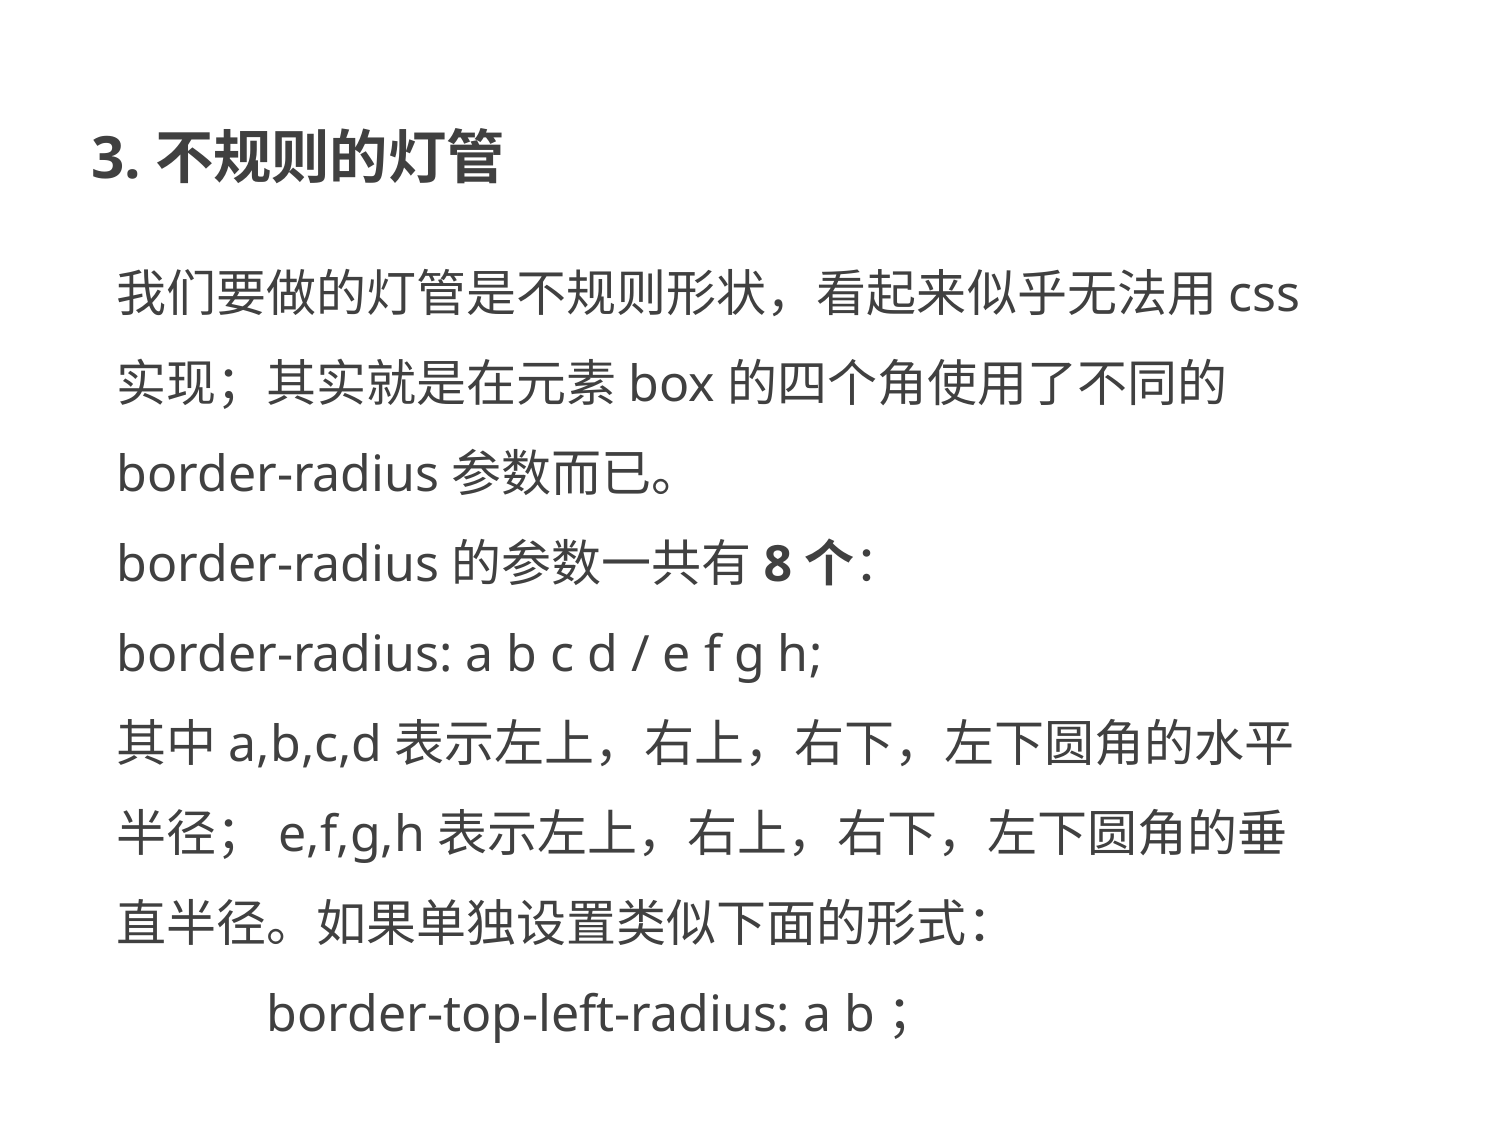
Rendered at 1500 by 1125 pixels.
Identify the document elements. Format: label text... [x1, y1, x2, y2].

text_box 我们要做的灯管是不规则形状，看起来似乎无法用css实现；其实就是在元素box的四个角使用了不同的border-radius参数而已。 border-radius的参数一共有8个： border-radius: a b c d / e f g h; 其中a,b,c,d表示左上，右上，右下，左下圆角的水平半径；e,f,g,h表示左上，右上，右下，左下圆角的垂直半径。如果单独设置类似下面的形式： border-top-left-radius: a b； [101, 223, 1331, 1049]
text_box 3.不规则的灯管 [76, 78, 1258, 198]
